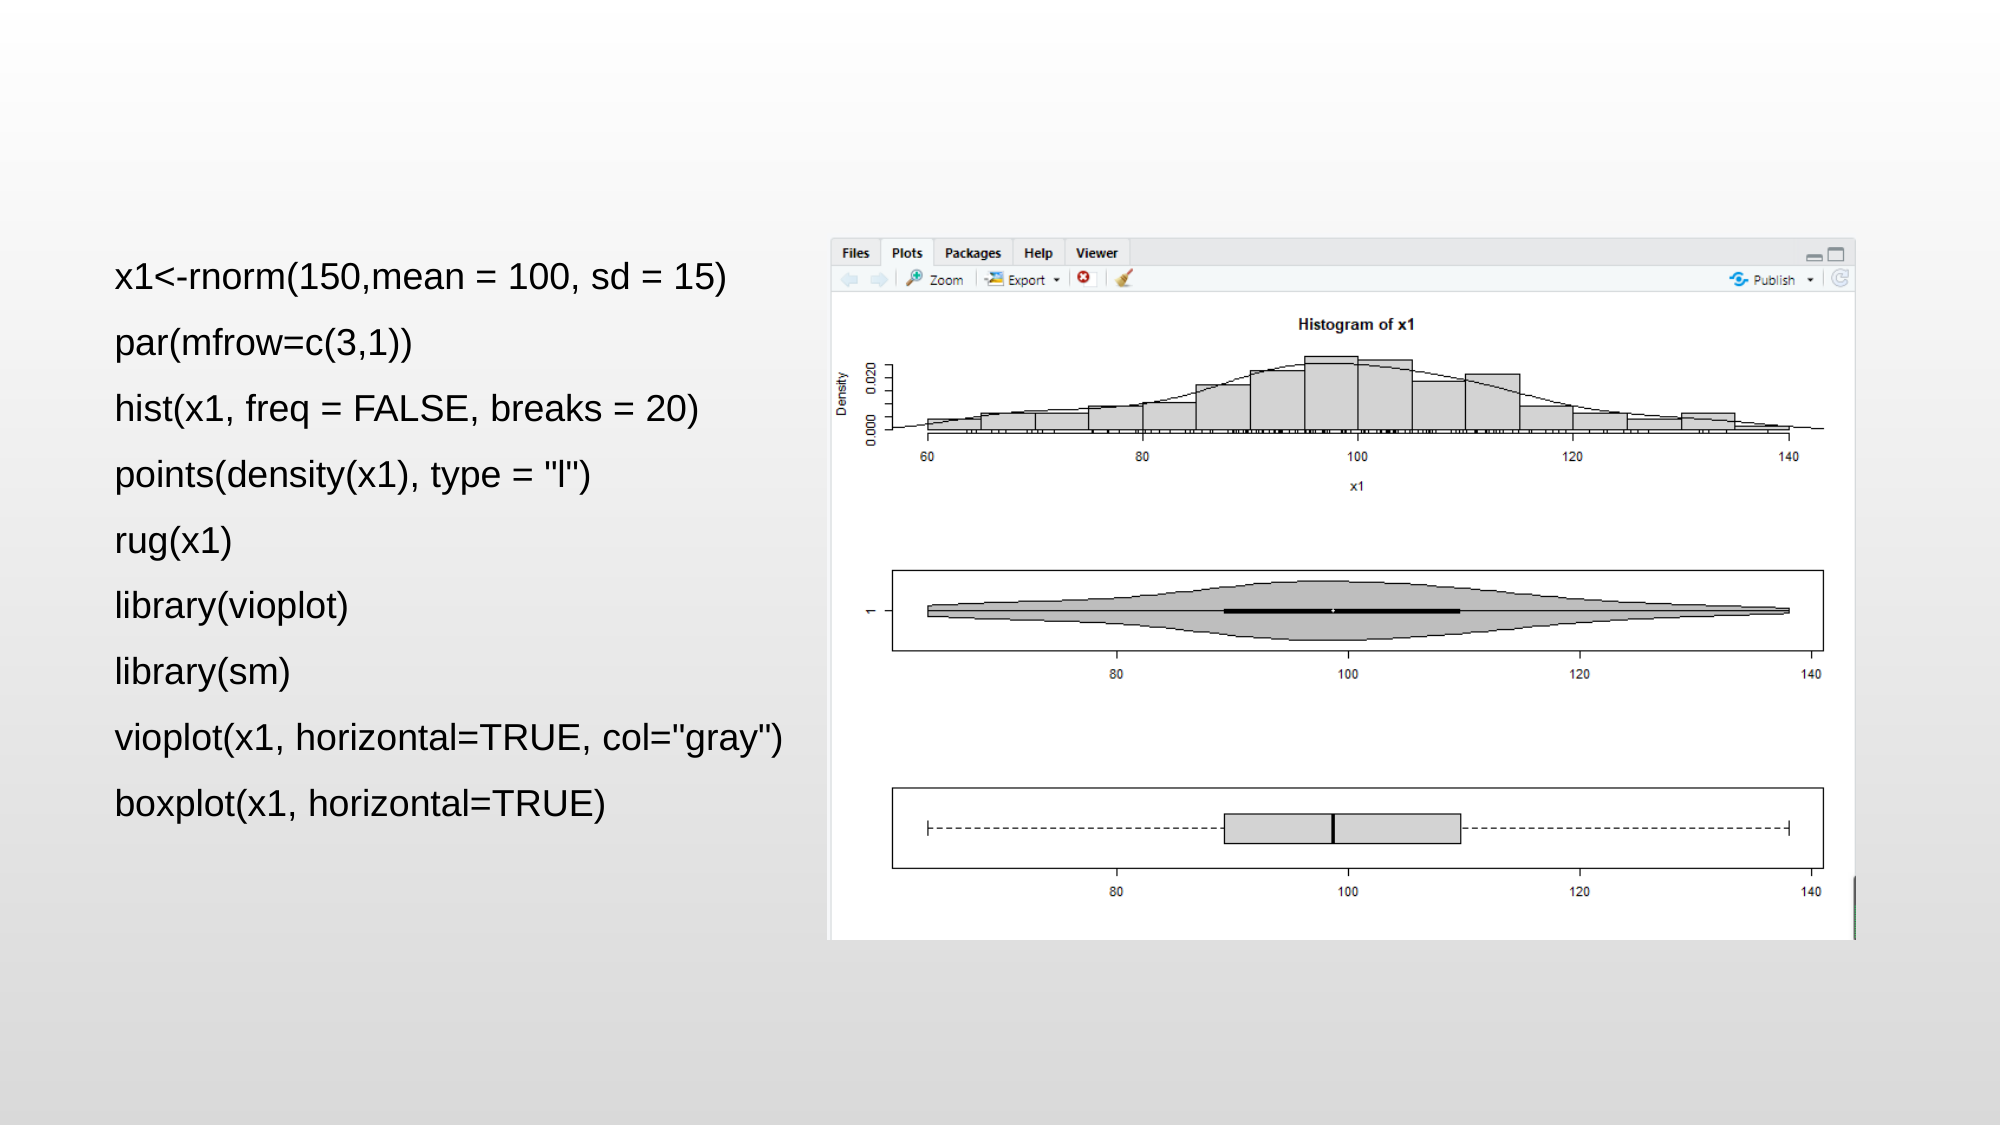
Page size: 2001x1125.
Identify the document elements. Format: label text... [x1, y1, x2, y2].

picture [826, 233, 1856, 940]
list x1<-rnorm(150,mean = 100, sd = 15) par(mfrow=c(3,1)) hist(x1, freq = FALSE, breaks = 20) points(density(x1), type = "l") rug(x1) library(vioplot) library(sm) vioplot(x1, horizontal=TRUE, col="gray") boxplot(x1, horizontal=TRUE) [99, 244, 1900, 1026]
